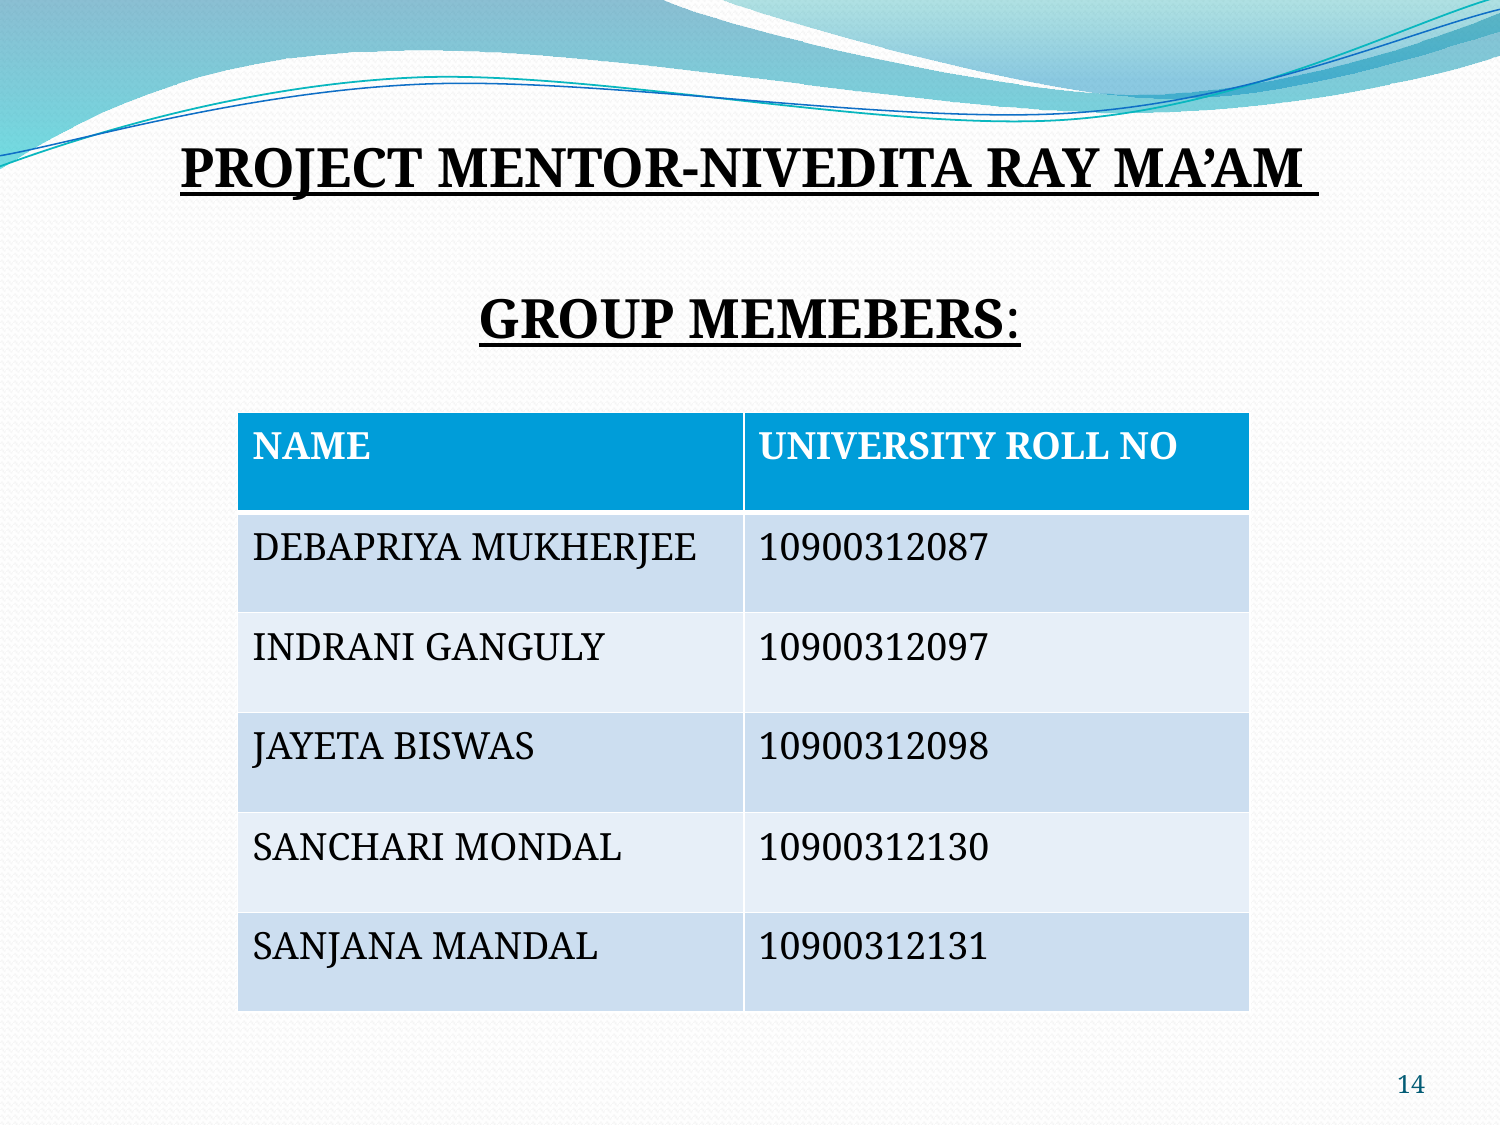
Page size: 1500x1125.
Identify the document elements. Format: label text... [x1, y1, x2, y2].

table_cell 10900312131 [745, 913, 1249, 1011]
table_header NAME [238, 413, 743, 510]
table_cell SANJANA MANDAL [238, 913, 743, 1011]
table_cell 10900312098 [745, 713, 1249, 812]
table_cell INDRANI GANGULY [238, 613, 743, 712]
table_cell 10900312087 [745, 515, 1249, 612]
table_header UNIVERSITY ROLL NO [745, 413, 1249, 510]
table_cell SANCHARI MONDAL [238, 813, 743, 912]
table_cell JAYETA BISWAS [238, 713, 743, 812]
table_cell 10900312097 [745, 613, 1249, 712]
list PROJECT MENTOR-NIVEDITA RAY MA’AM GROUP MEMEBERS: [75, 50, 1425, 1005]
table_cell DEBAPRIYA MUKHERJEE [238, 515, 743, 612]
slide_number 14 [1299, 1042, 1425, 1103]
table_cell 10900312130 [745, 813, 1249, 912]
